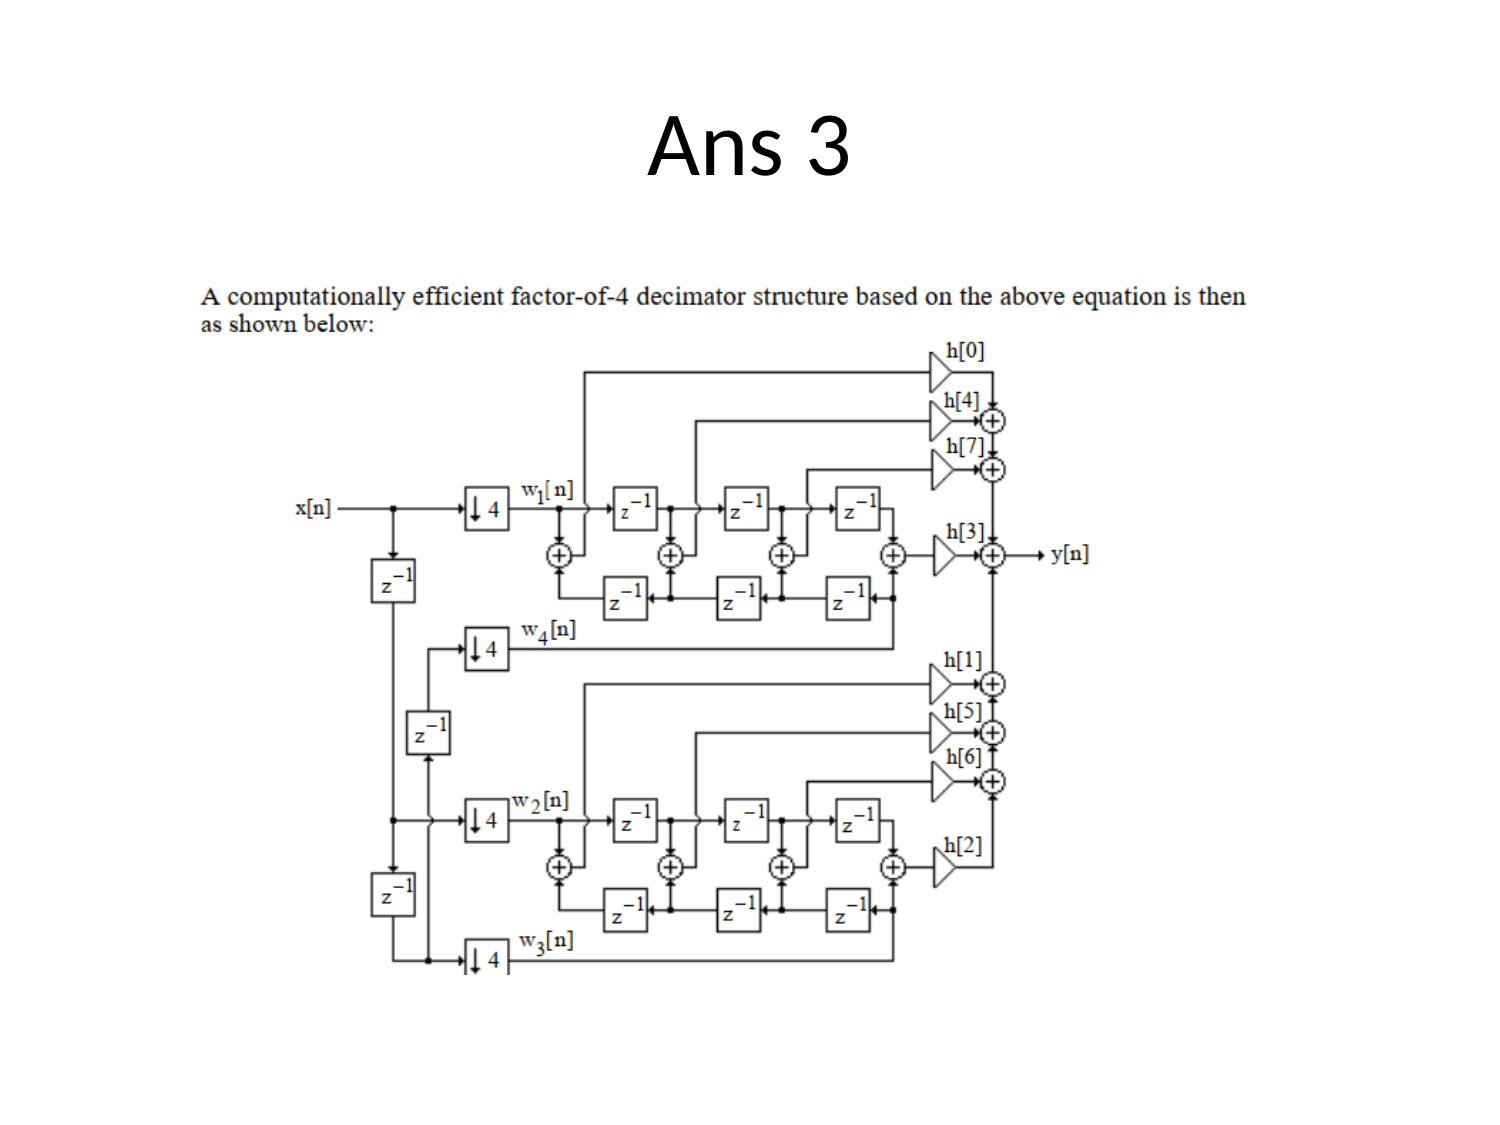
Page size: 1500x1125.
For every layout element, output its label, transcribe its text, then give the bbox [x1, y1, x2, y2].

picture [134, 258, 1287, 976]
title Ans 3 [75, 45, 1425, 233]
